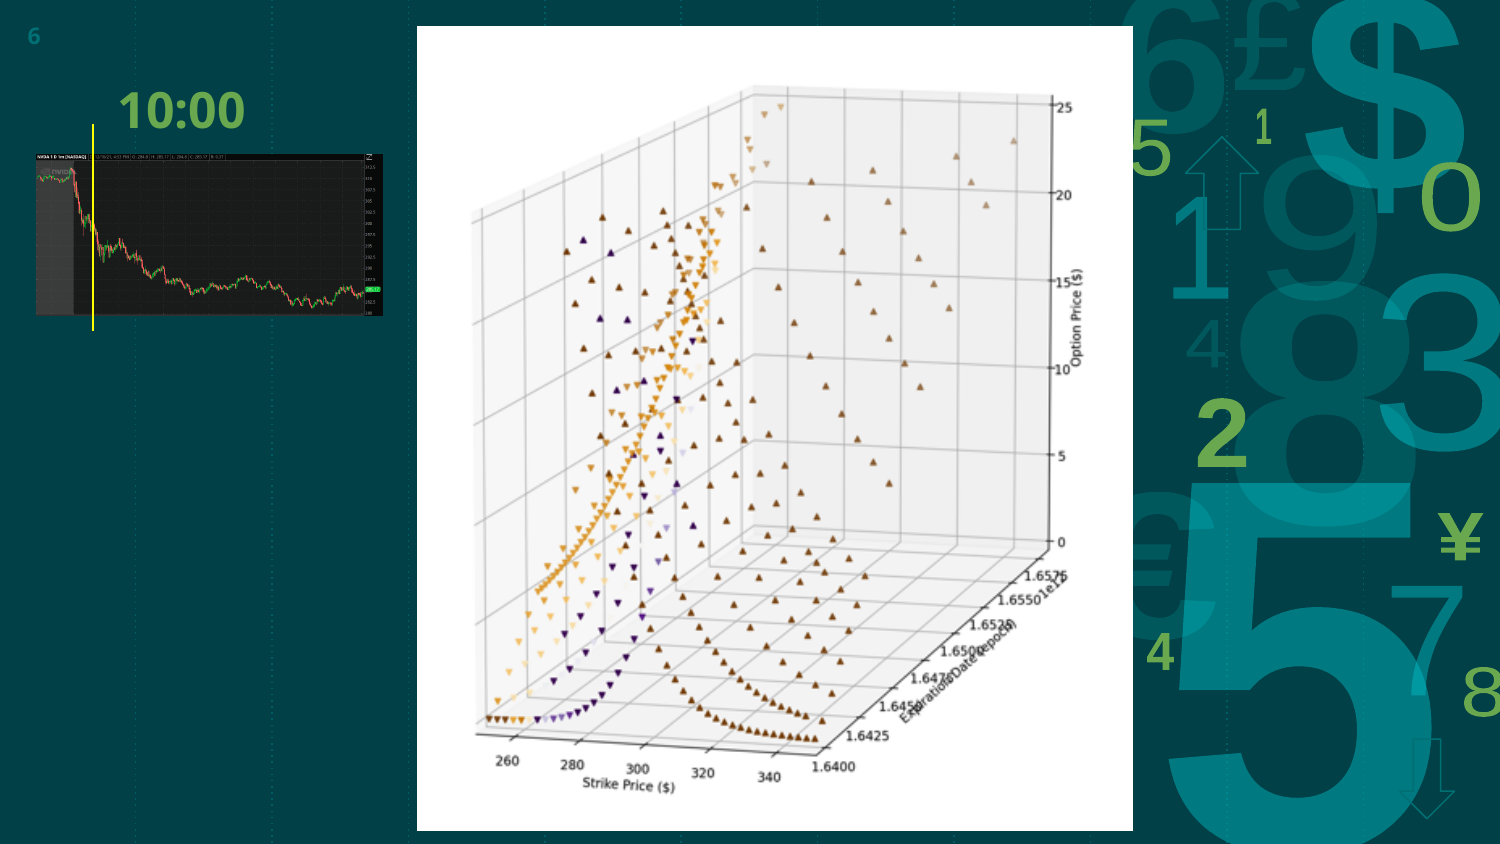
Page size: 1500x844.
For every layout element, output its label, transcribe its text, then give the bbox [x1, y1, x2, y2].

picture [94, 153, 384, 316]
picture [417, 25, 1133, 831]
picture [36, 153, 92, 316]
title 10:00 [102, 39, 412, 155]
slide_number 6 [12, 6, 103, 66]
